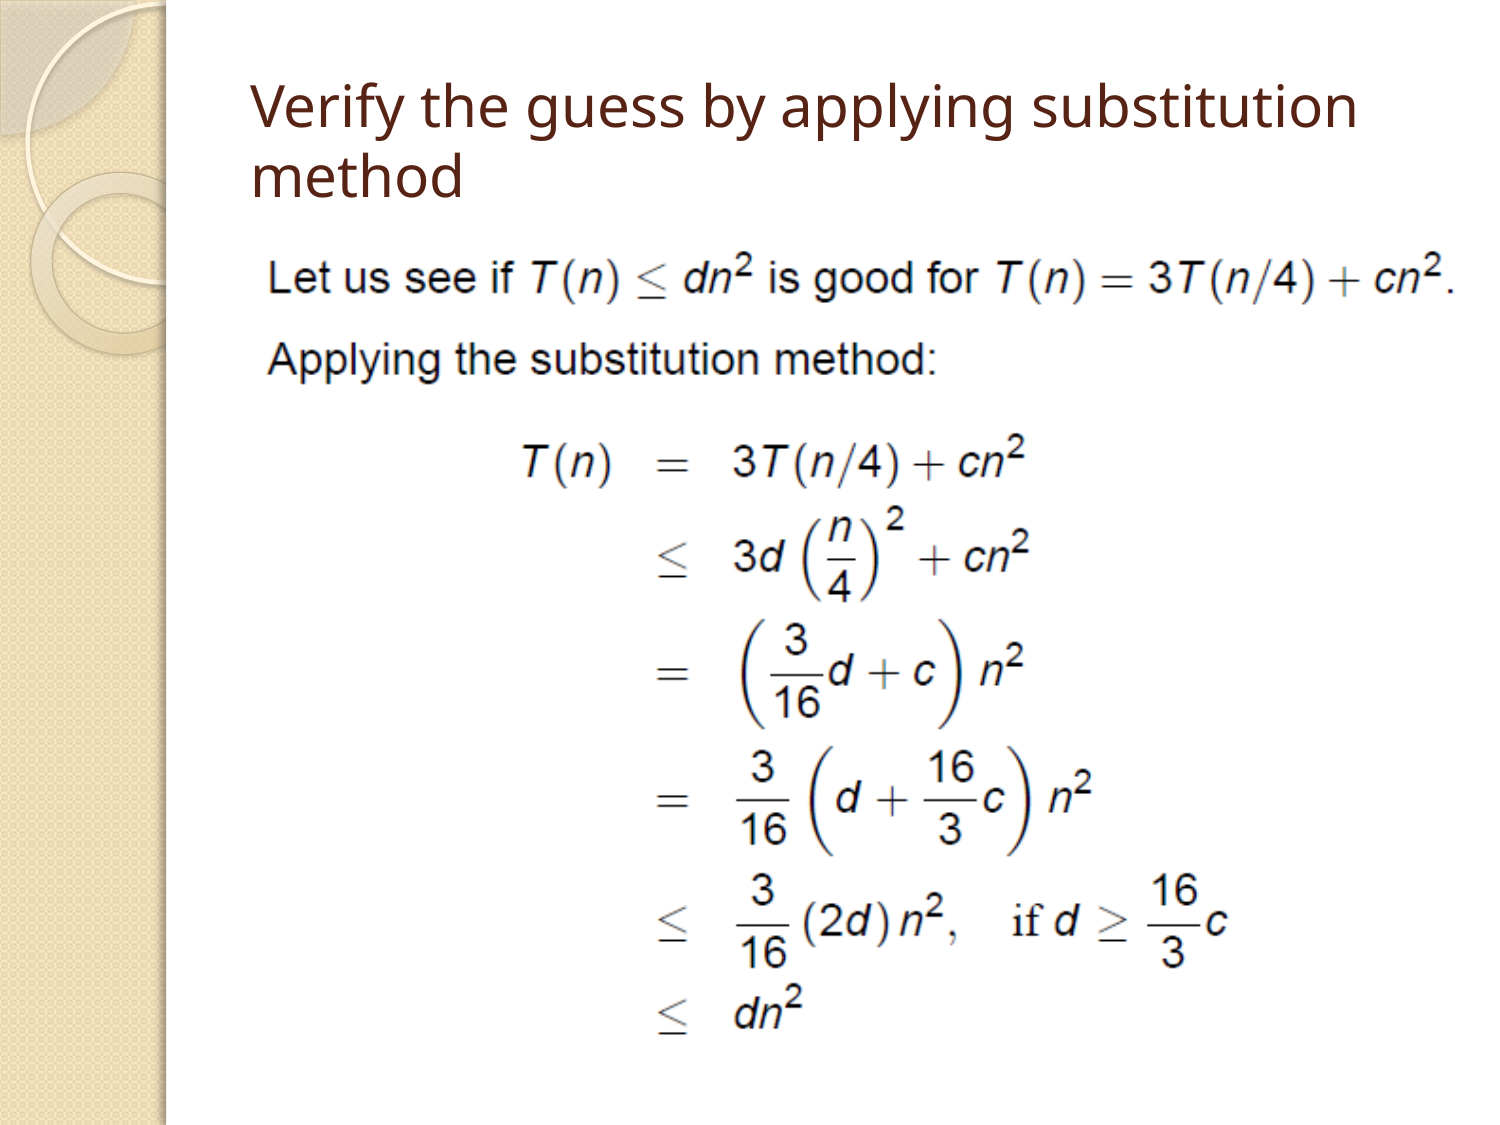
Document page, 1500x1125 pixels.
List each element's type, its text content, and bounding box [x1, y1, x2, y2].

picture [248, 248, 1465, 1067]
title Verify the guess by applying substitution method [235, 45, 1466, 233]
